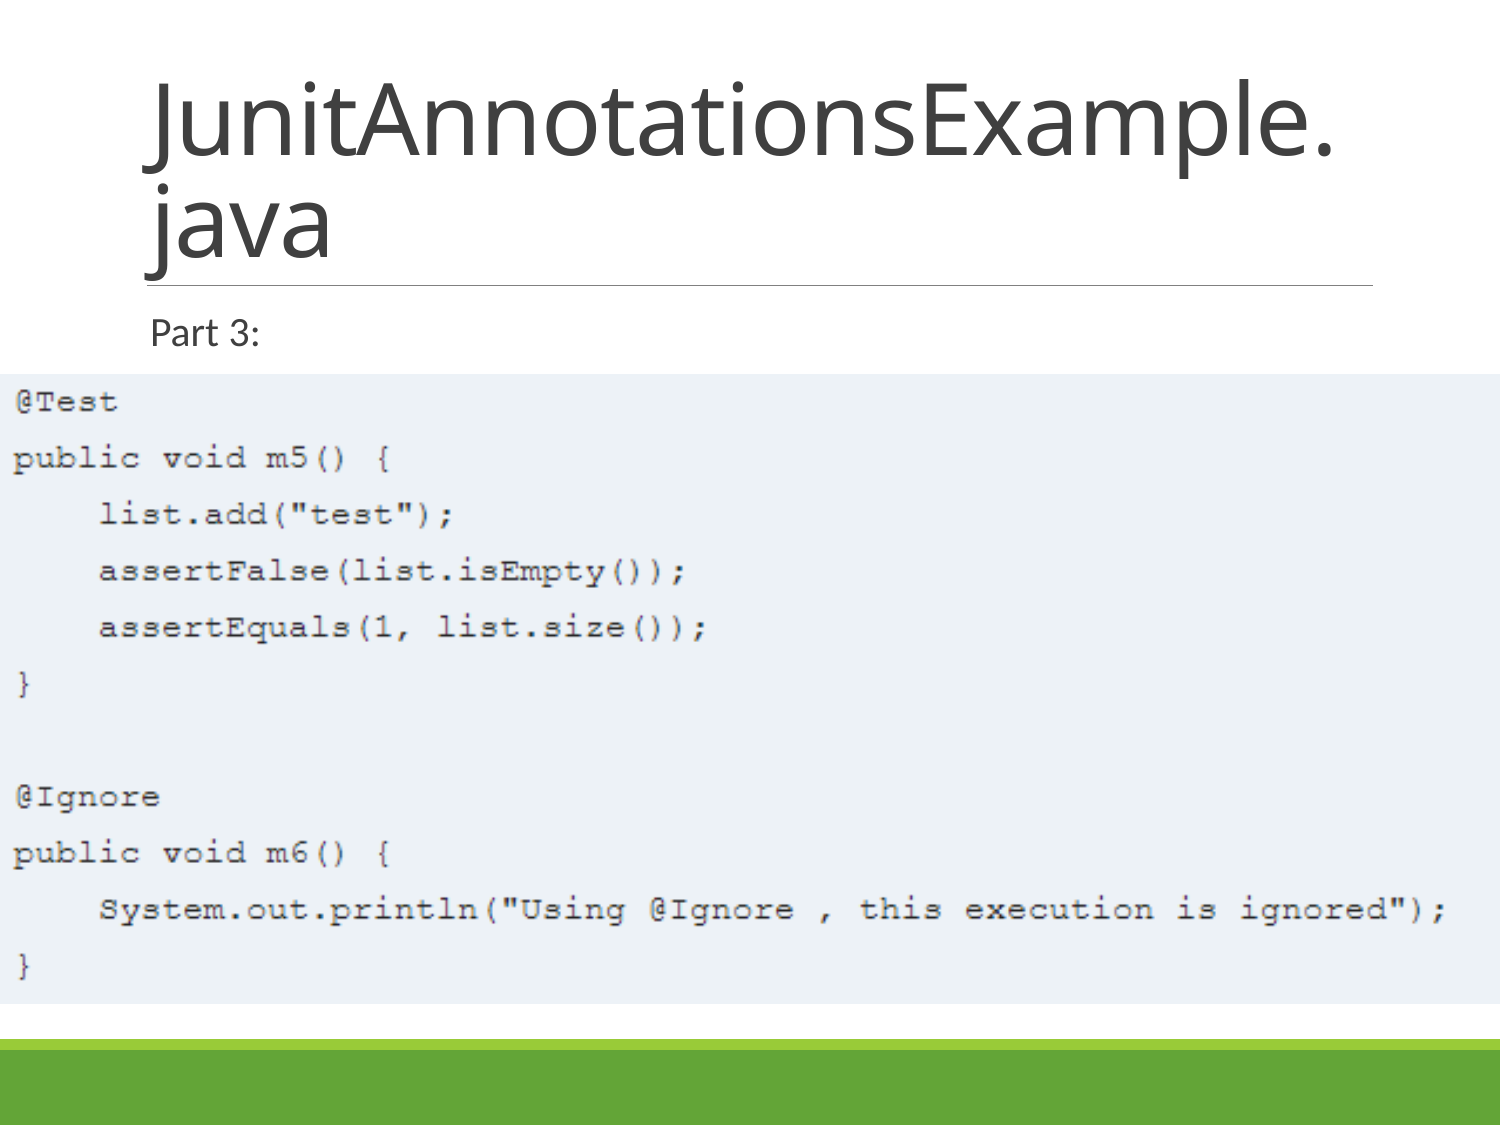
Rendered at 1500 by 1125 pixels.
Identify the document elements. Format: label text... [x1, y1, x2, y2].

title JunitAnnotationsExample.java [135, 47, 1373, 285]
list Part 3: [135, 302, 1373, 370]
picture [0, 373, 1500, 1004]
